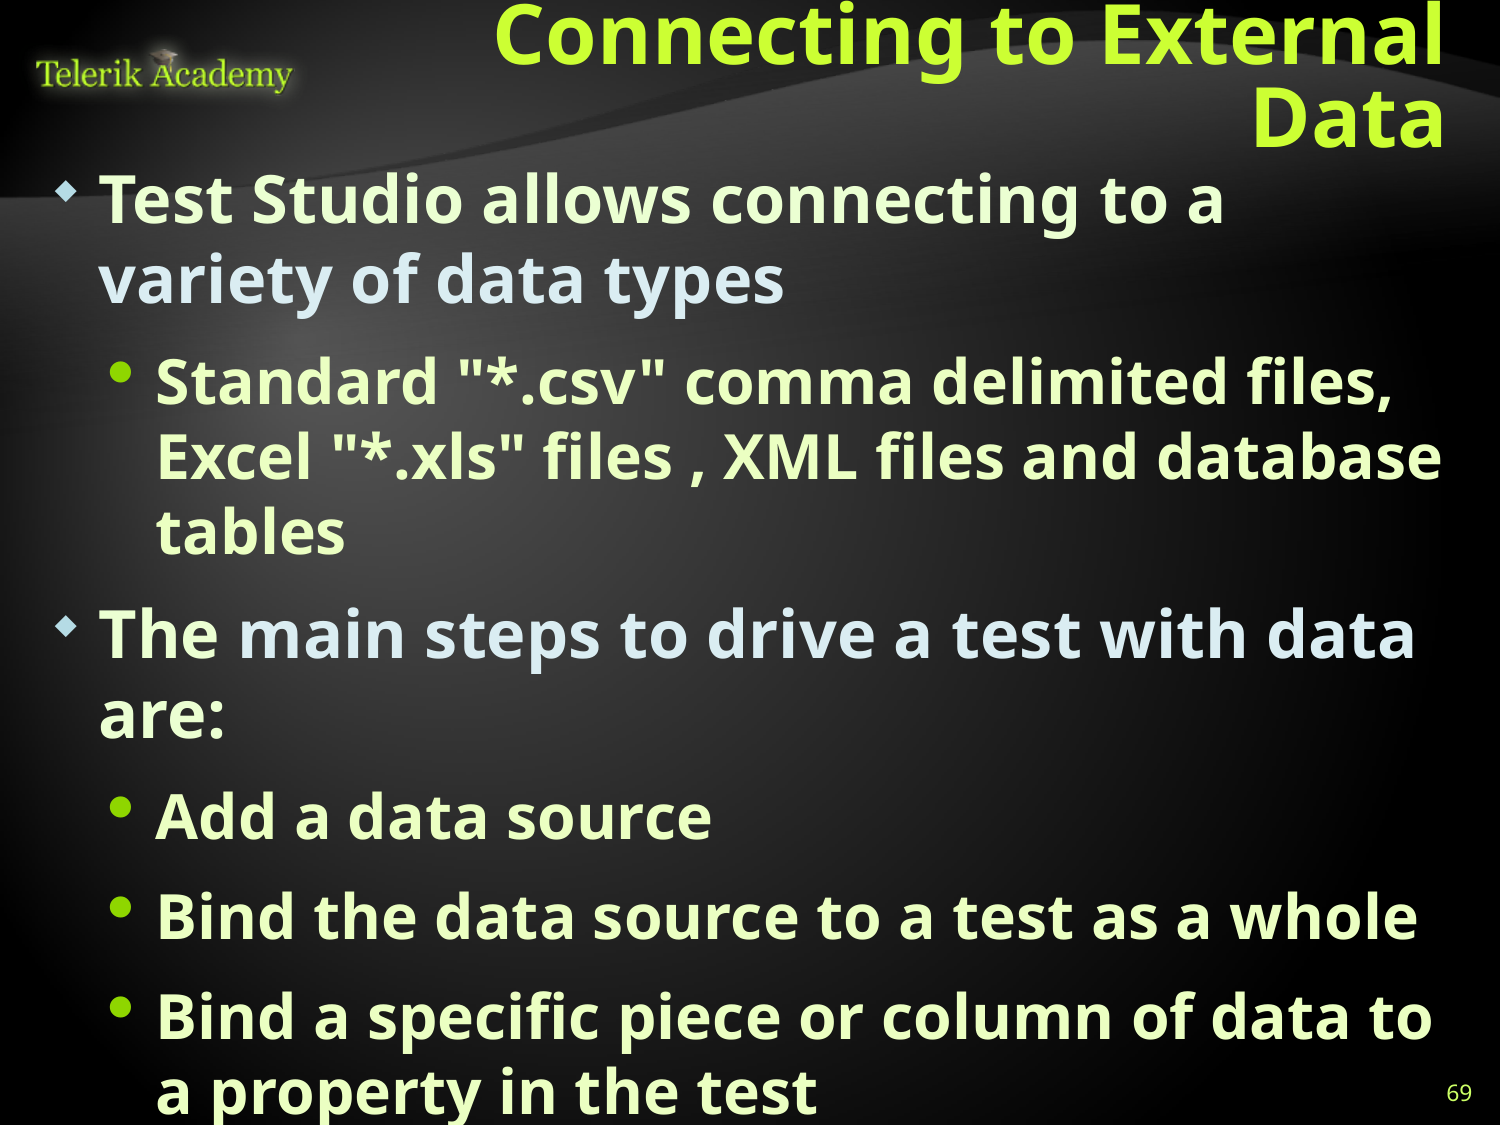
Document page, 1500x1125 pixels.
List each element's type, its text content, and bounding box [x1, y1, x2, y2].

picture [0, 0, 1500, 1125]
list Test Studio allows connecting to a variety of data types Standard "*.csv" comma delimited files, Excel "*.xls" files , XML files and database tables The main steps to drive a test with data are: Add a data source Bind the data source to a test as a whole Bind a specific piece or column of data to a property in the test [37, 149, 1463, 1100]
slide_number 69 [1412, 1074, 1488, 1113]
title Connecting to External Data [300, 12, 1463, 149]
